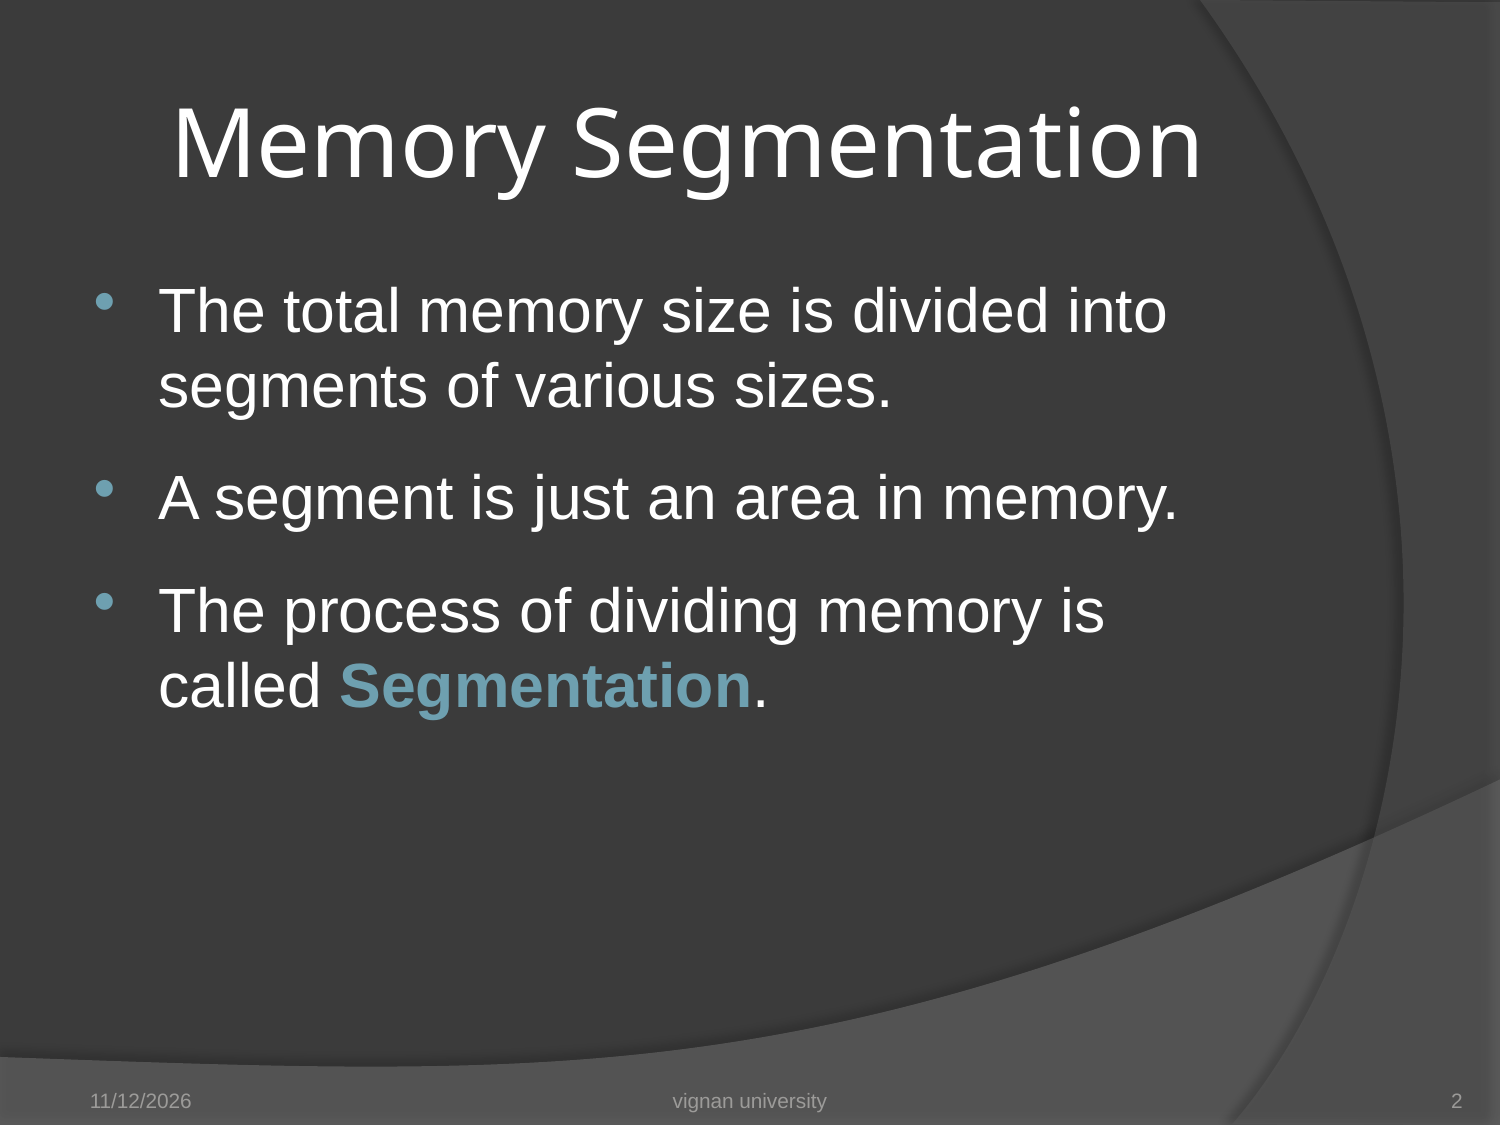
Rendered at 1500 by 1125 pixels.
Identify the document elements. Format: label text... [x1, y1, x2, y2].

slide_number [75, 1053, 425, 1114]
slide_number 2 [1337, 1053, 1463, 1114]
footer vignan university [512, 1053, 988, 1114]
title Memory Segmentation [75, 45, 1300, 233]
list The total memory size is divided into segments of various sizes. A segment is just an area in memory. The process of dividing memory is called Segmentation. [75, 262, 1300, 1005]
